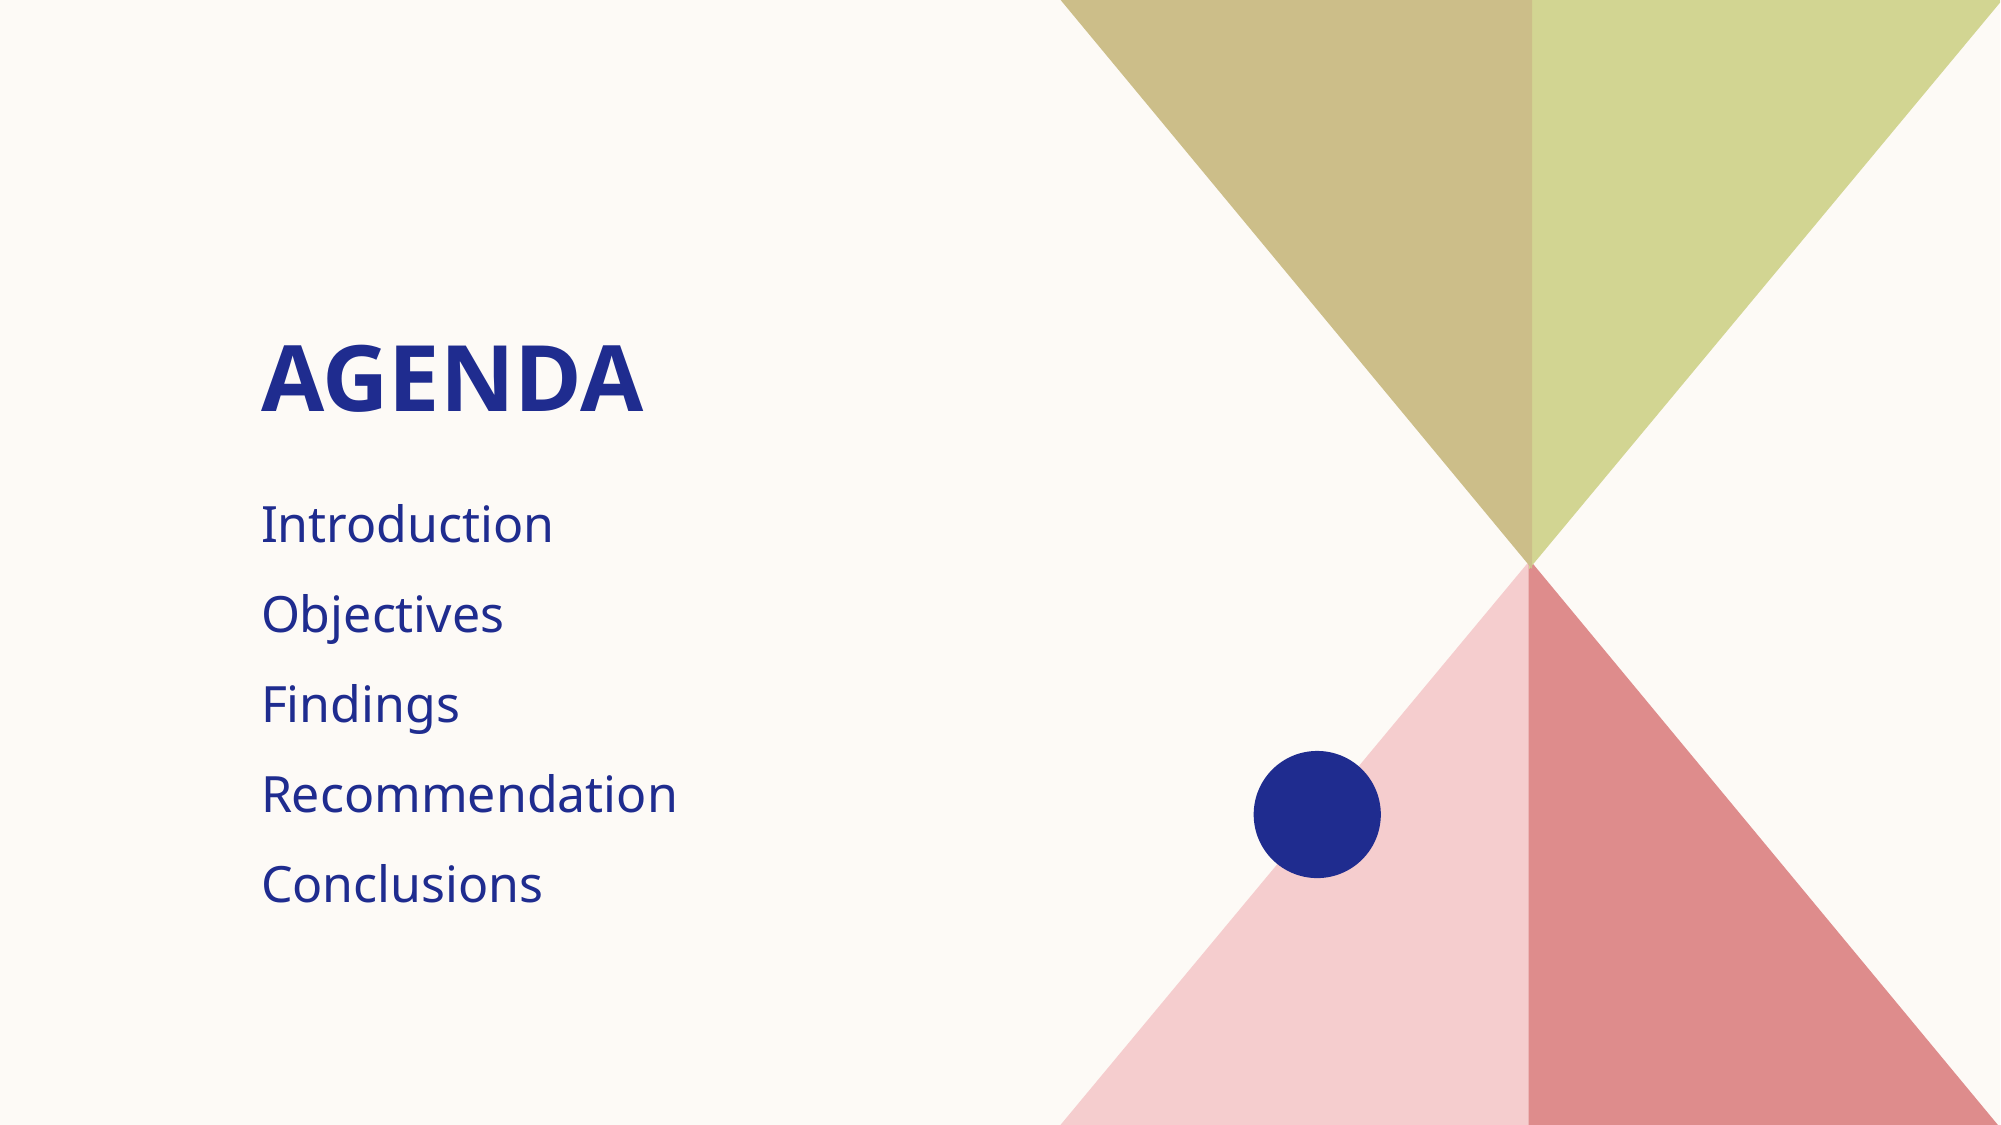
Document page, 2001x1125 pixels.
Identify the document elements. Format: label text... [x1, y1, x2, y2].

title AGENDA [246, 311, 1180, 438]
list Introduction​ Objectives Findings Recommendation ​Conclusions [246, 454, 1180, 967]
